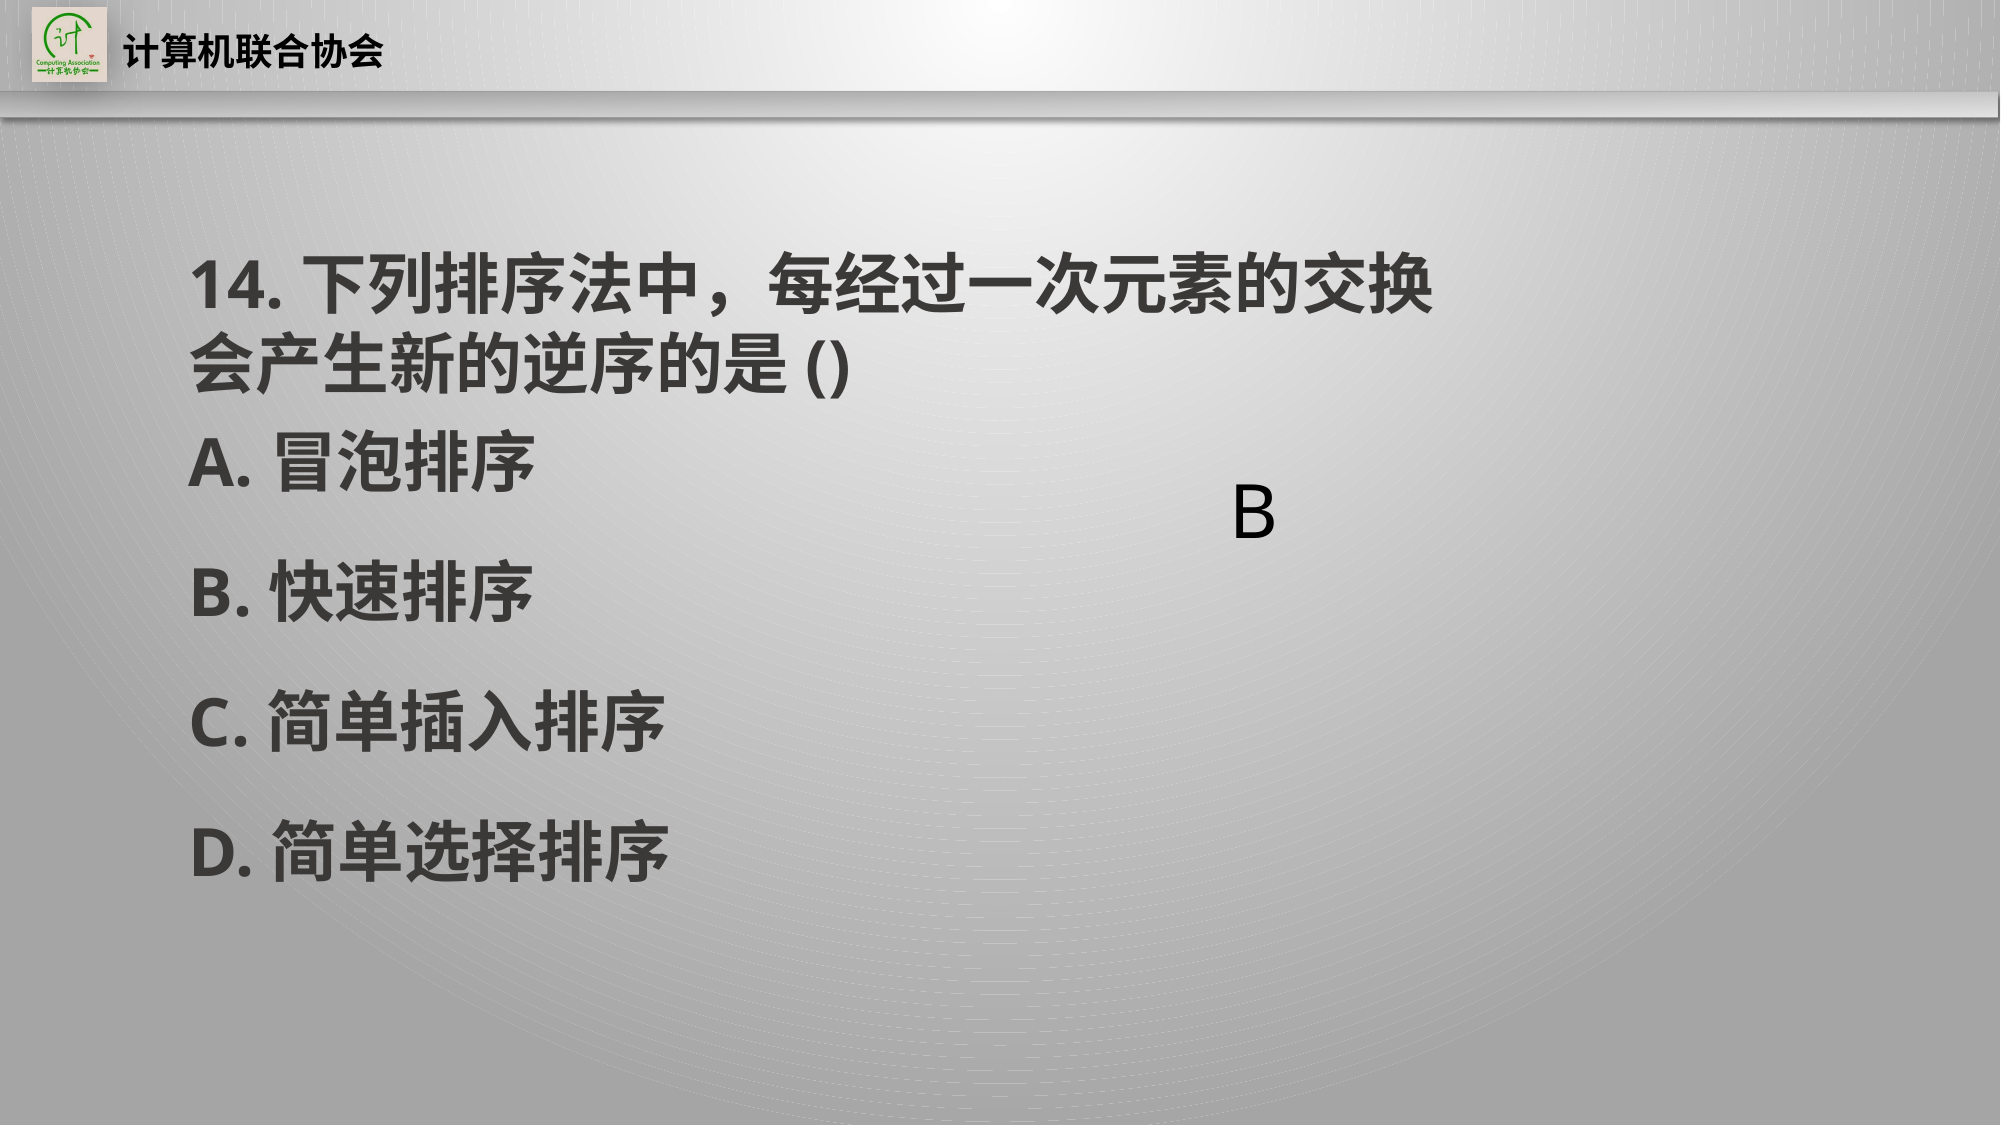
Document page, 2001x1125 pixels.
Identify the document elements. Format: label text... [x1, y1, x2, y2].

picture [32, 7, 107, 82]
text_box A.冒泡排序 B.快速排序 C.简单插入排序 D.简单选择排序 [174, 412, 1826, 898]
picture [0, 87, 2001, 131]
text_box B [1214, 456, 1293, 562]
text_box 14.下列排序法中，每经过一次元素的交换会产生新的逆序的是() [174, 234, 1476, 409]
